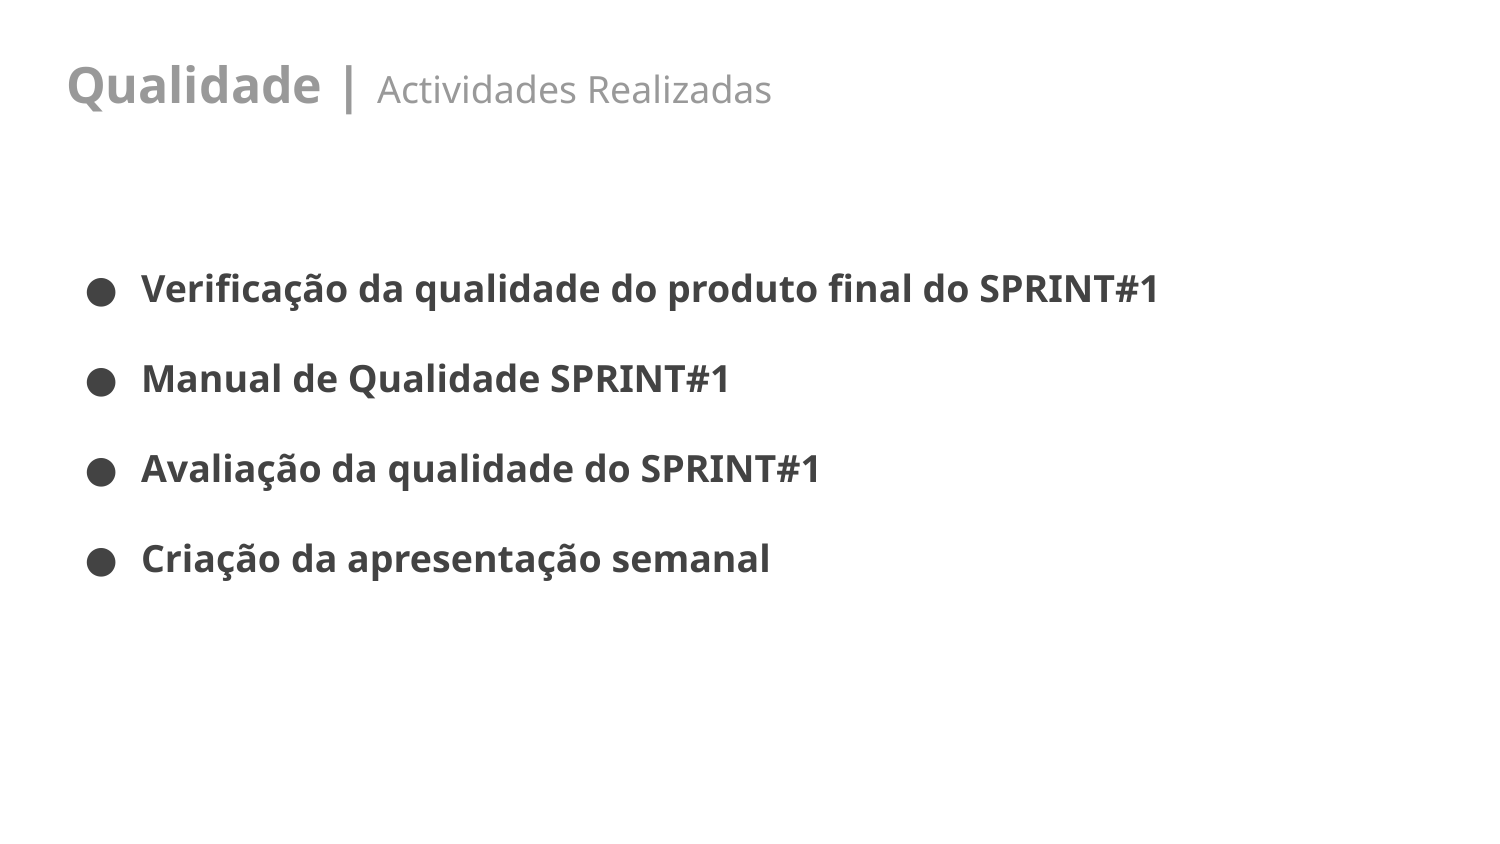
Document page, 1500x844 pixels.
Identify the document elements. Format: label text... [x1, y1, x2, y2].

title Qualidade | Actividades Realizadas [51, 38, 1449, 133]
list Verificação da qualidade do produto final do SPRINT#1 Manual de Qualidade SPRINT#1 Avaliação da qualidade do SPRINT#1 Criação da apresentação semanal [51, 205, 1449, 755]
